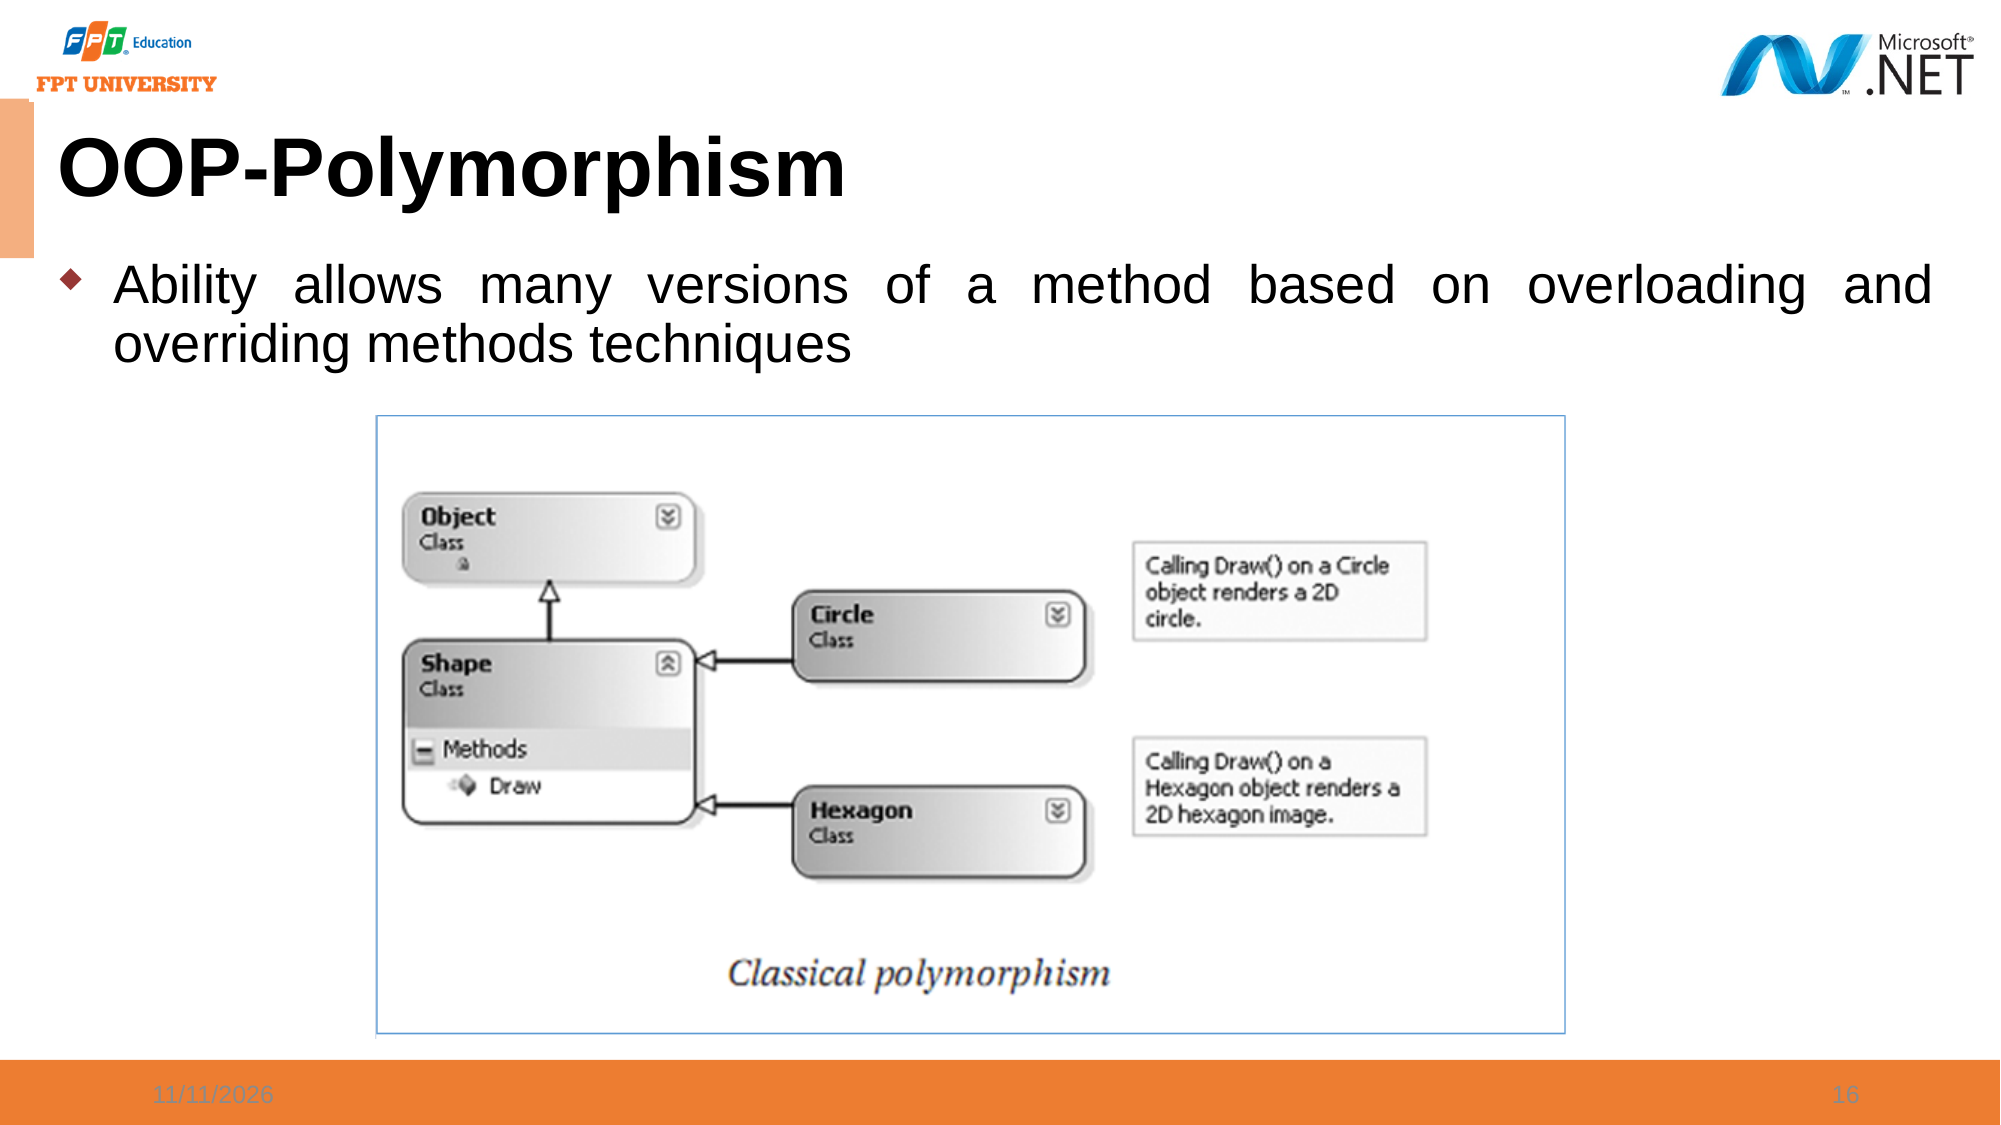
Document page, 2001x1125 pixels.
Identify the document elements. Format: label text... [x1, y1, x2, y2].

text_box OOP-Polymorphism [42, 117, 1300, 221]
slide_number 16 [1424, 1063, 1875, 1123]
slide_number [137, 1063, 588, 1123]
picture [375, 415, 1569, 1039]
picture [1685, 0, 2001, 129]
list Ability allows many versions of a method based on overloading and overriding methods techniques [42, 249, 1952, 398]
picture [29, 6, 224, 102]
